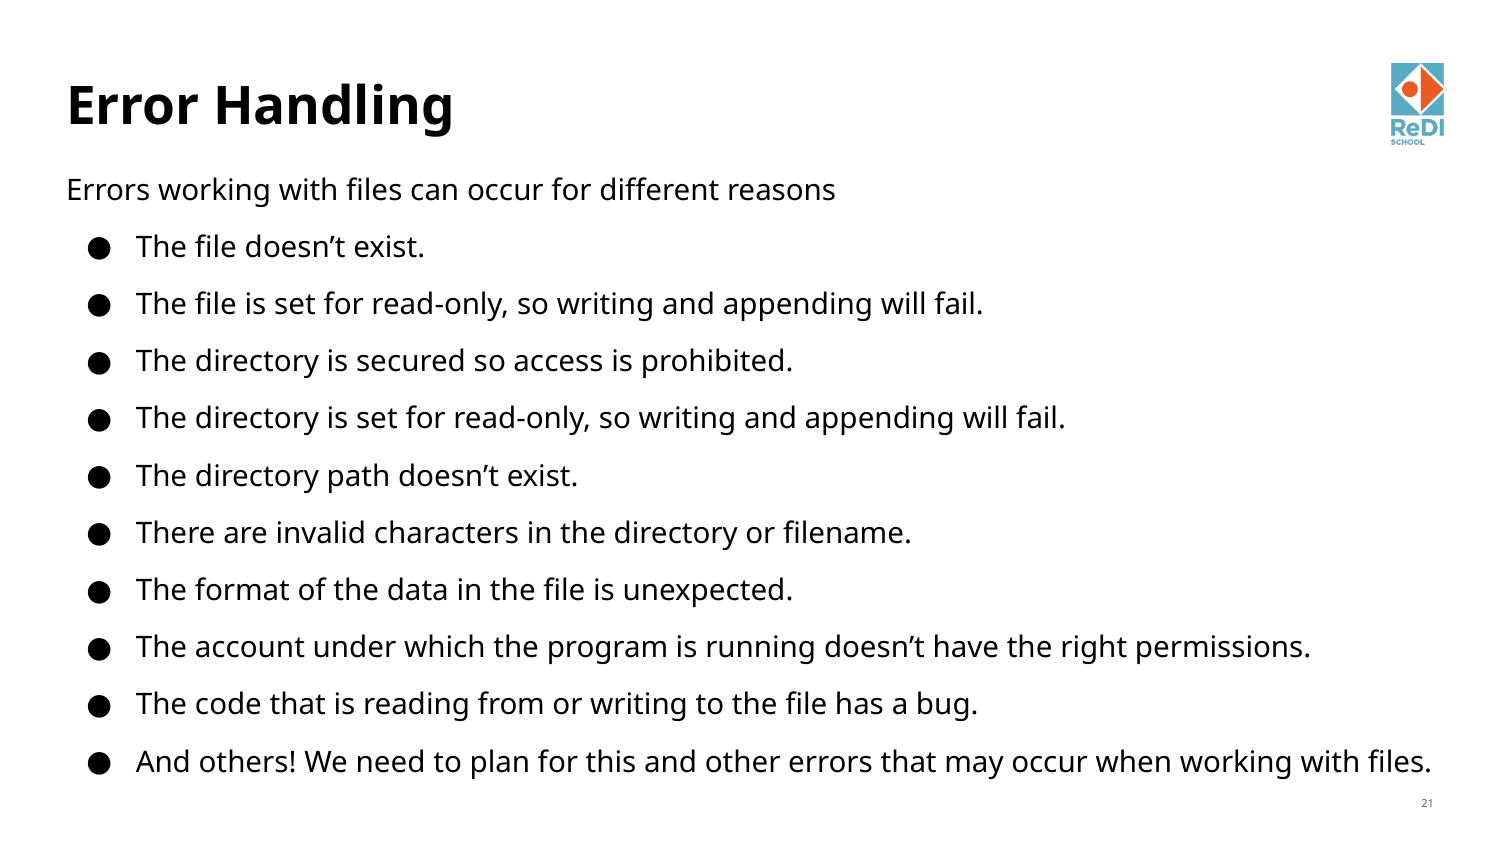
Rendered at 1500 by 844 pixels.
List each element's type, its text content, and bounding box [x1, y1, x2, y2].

picture [1391, 63, 1447, 145]
list Errors working with files can occur for different reasons The file doesn’t exist. The file is set for read-only, so writing and appending will fail. The directory is secured so access is prohibited. The directory is set for read-only, so writing and appending will fail. The directory path doesn’t exist. There are invalid characters in the directory or filename. The format of the data in the file is unexpected. The account under which the program is running doesn’t have the right permissions. The code that is reading from or writing to the file has a bug. And others! We need to plan for this and other errors that may occur when working with files. [51, 150, 1449, 827]
title Error Handling [51, 56, 1388, 150]
slide_number ‹#› [1388, 781, 1449, 827]
